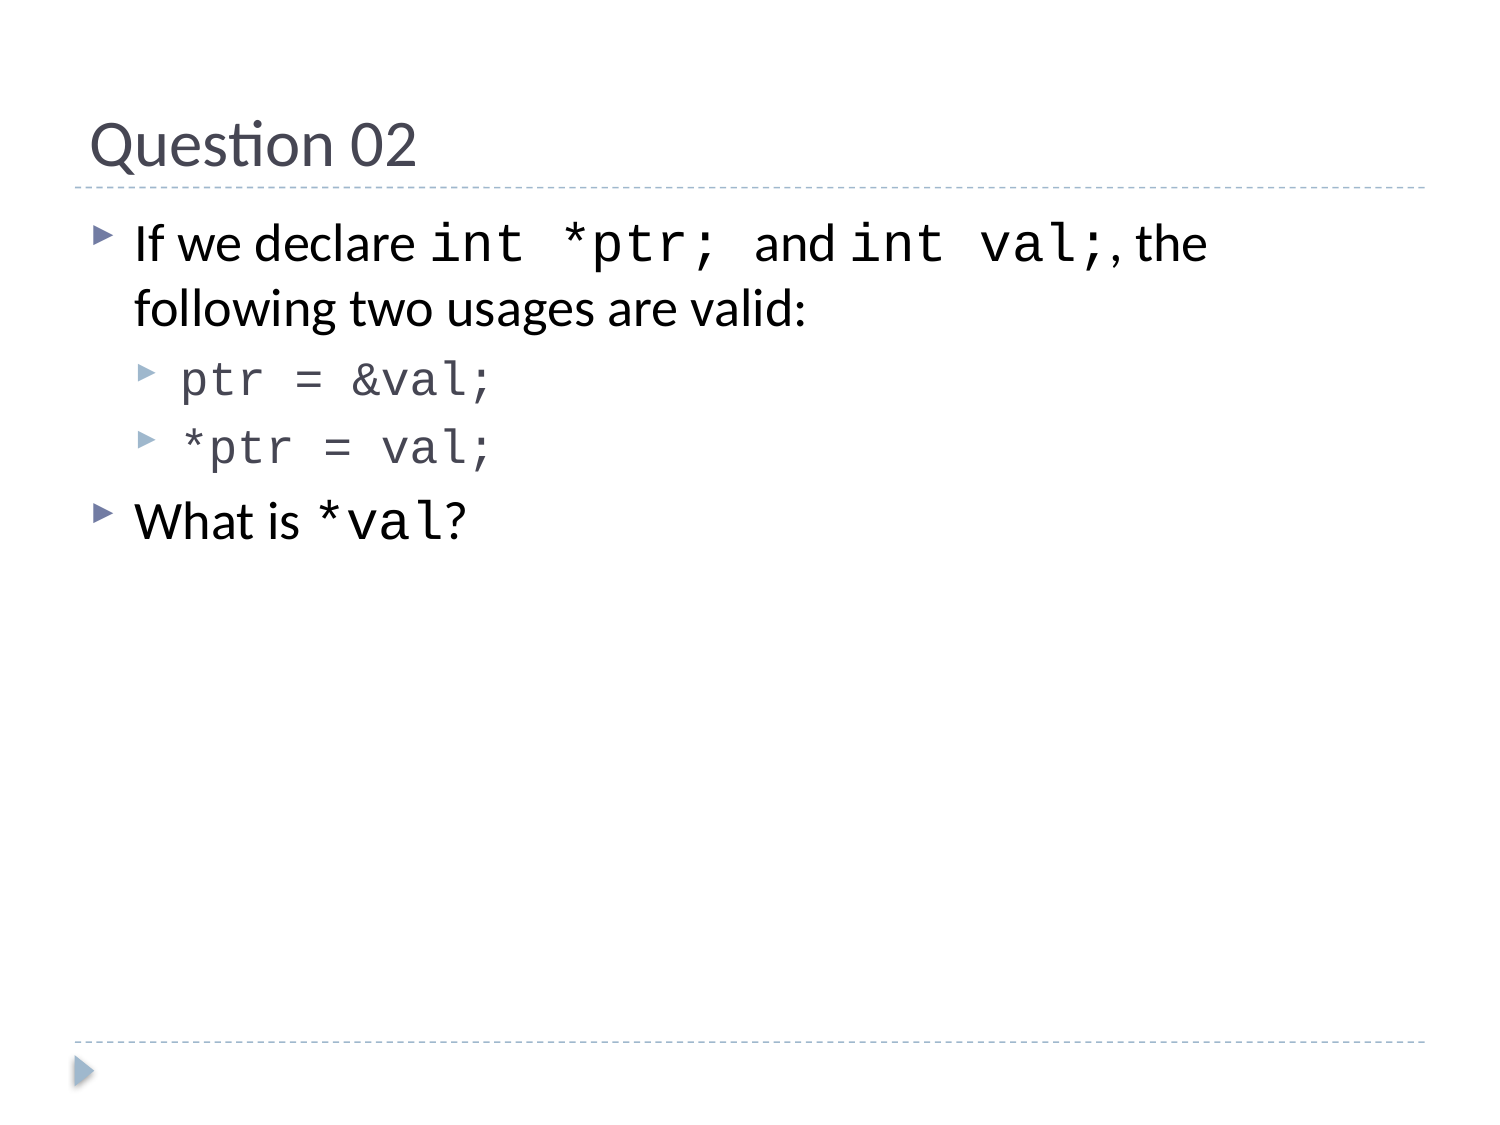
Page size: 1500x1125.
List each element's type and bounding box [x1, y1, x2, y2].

title [75, 24, 1425, 188]
list [75, 200, 1425, 1010]
